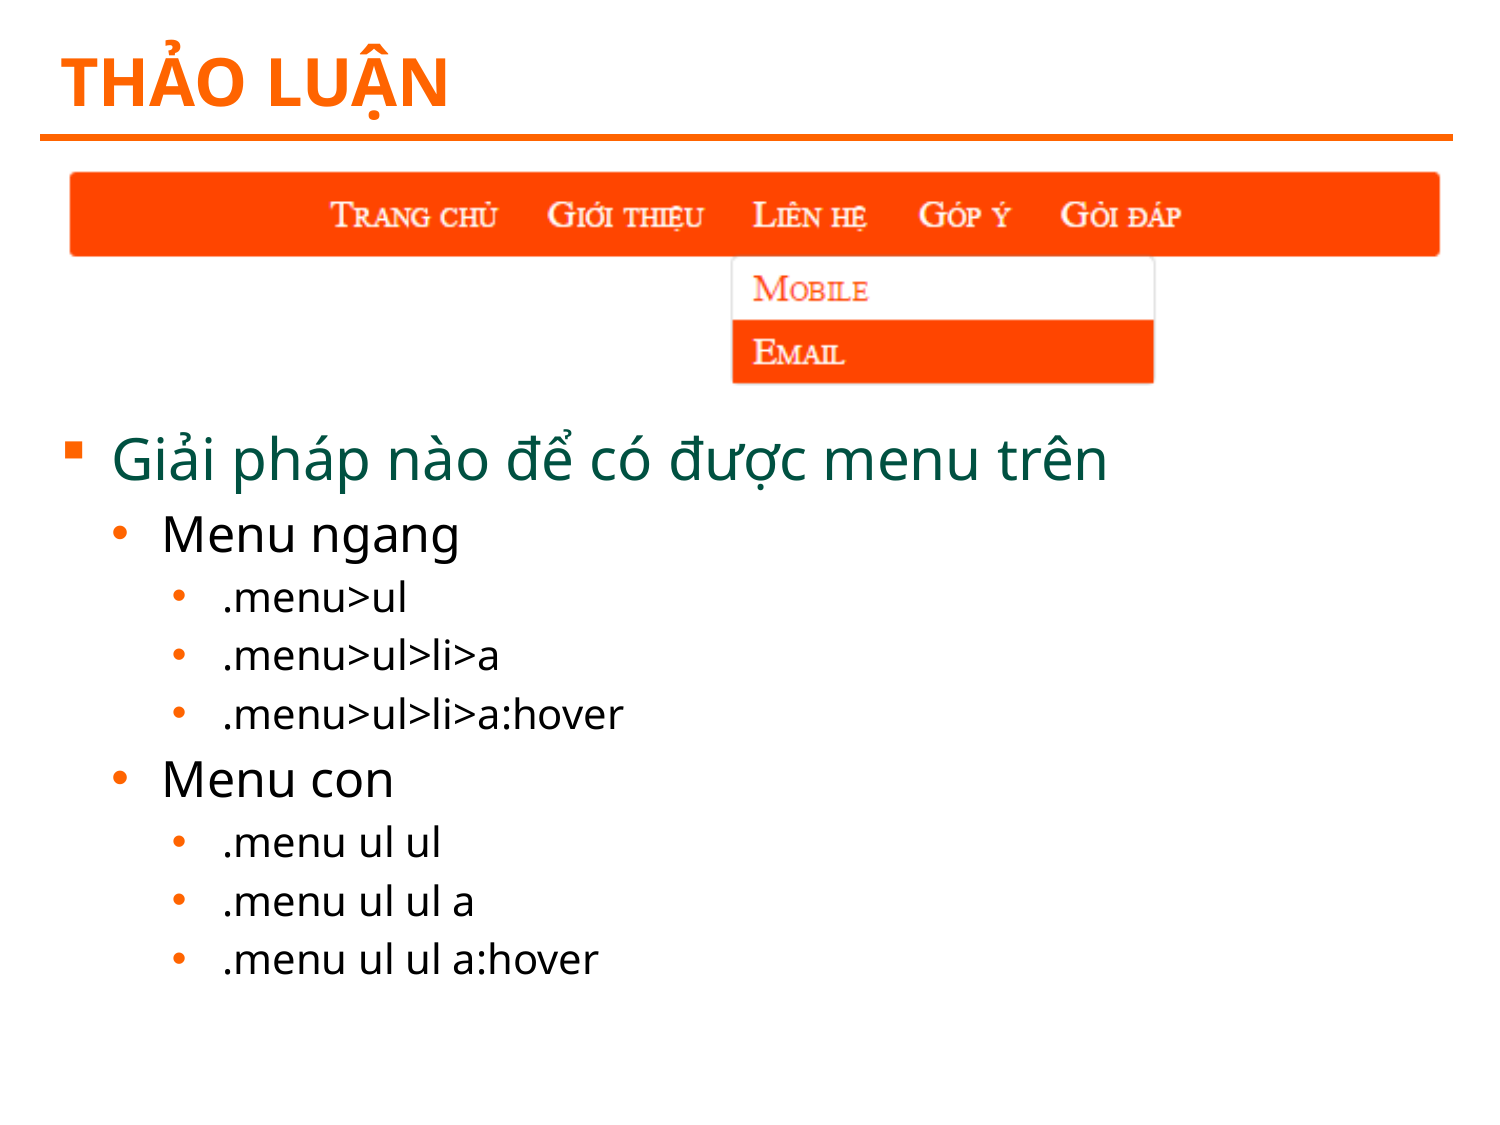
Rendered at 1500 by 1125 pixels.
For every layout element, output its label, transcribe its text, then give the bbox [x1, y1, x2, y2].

title Thảo luận [40, 29, 1454, 130]
list Giải pháp nào để có được menu trên Menu ngang .menu>ul .menu>ul>li>a .menu>ul>li>a:hover Menu con .menu ul ul .menu ul ul a .menu ul ul a:hover [40, 412, 1454, 1075]
picture [62, 162, 1453, 388]
